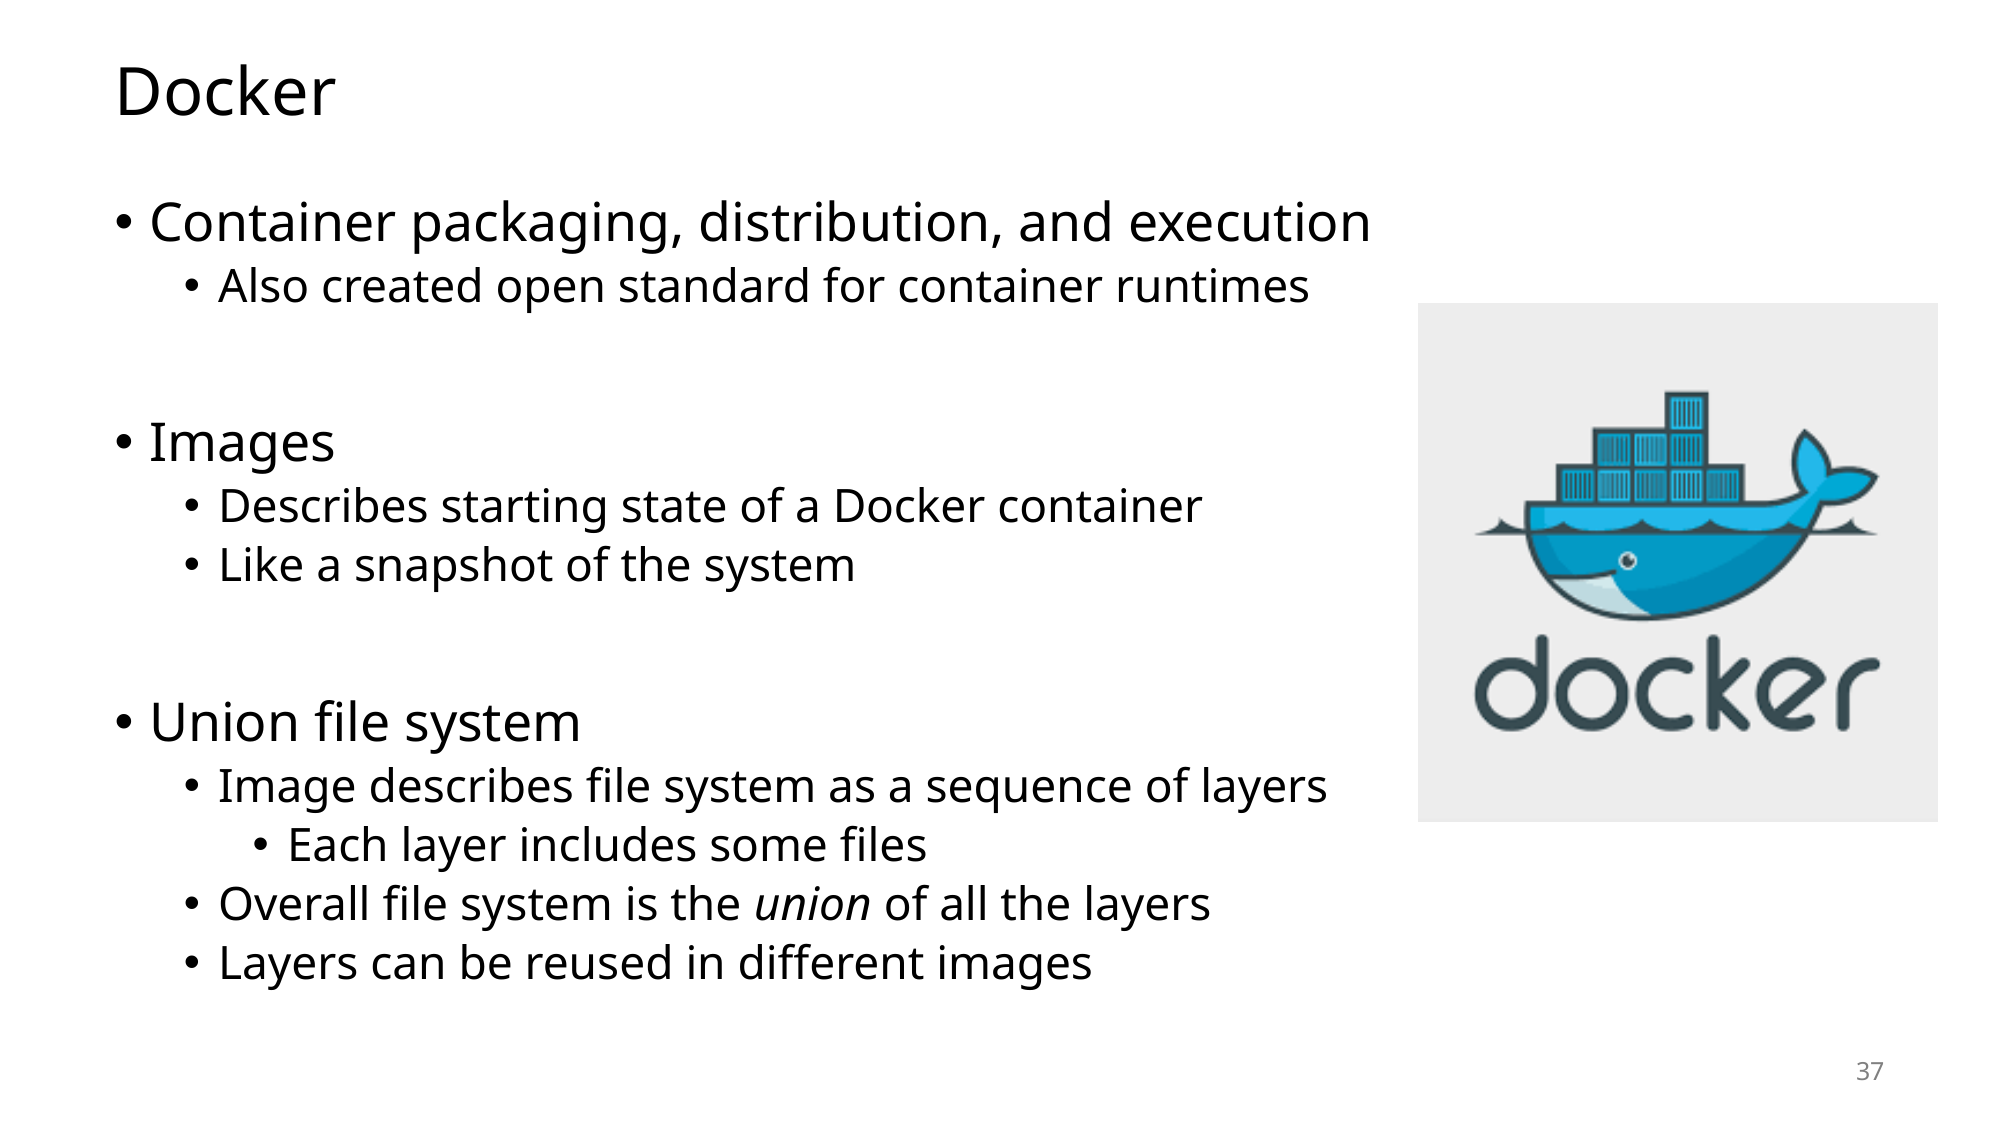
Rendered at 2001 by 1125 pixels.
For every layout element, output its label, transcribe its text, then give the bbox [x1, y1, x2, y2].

title Docker [99, 37, 1900, 150]
list Container packaging, distribution, and execution Also created open standard for container runtimes Images Describes starting state of a Docker container Like a snapshot of the system Union file system Image describes file system as a sequence of layers Each layer includes some files Overall file system is the union of all the layers Layers can be reused in different images [99, 187, 1419, 1013]
picture [1418, 303, 1938, 822]
slide_number 37 [1749, 1042, 1900, 1103]
